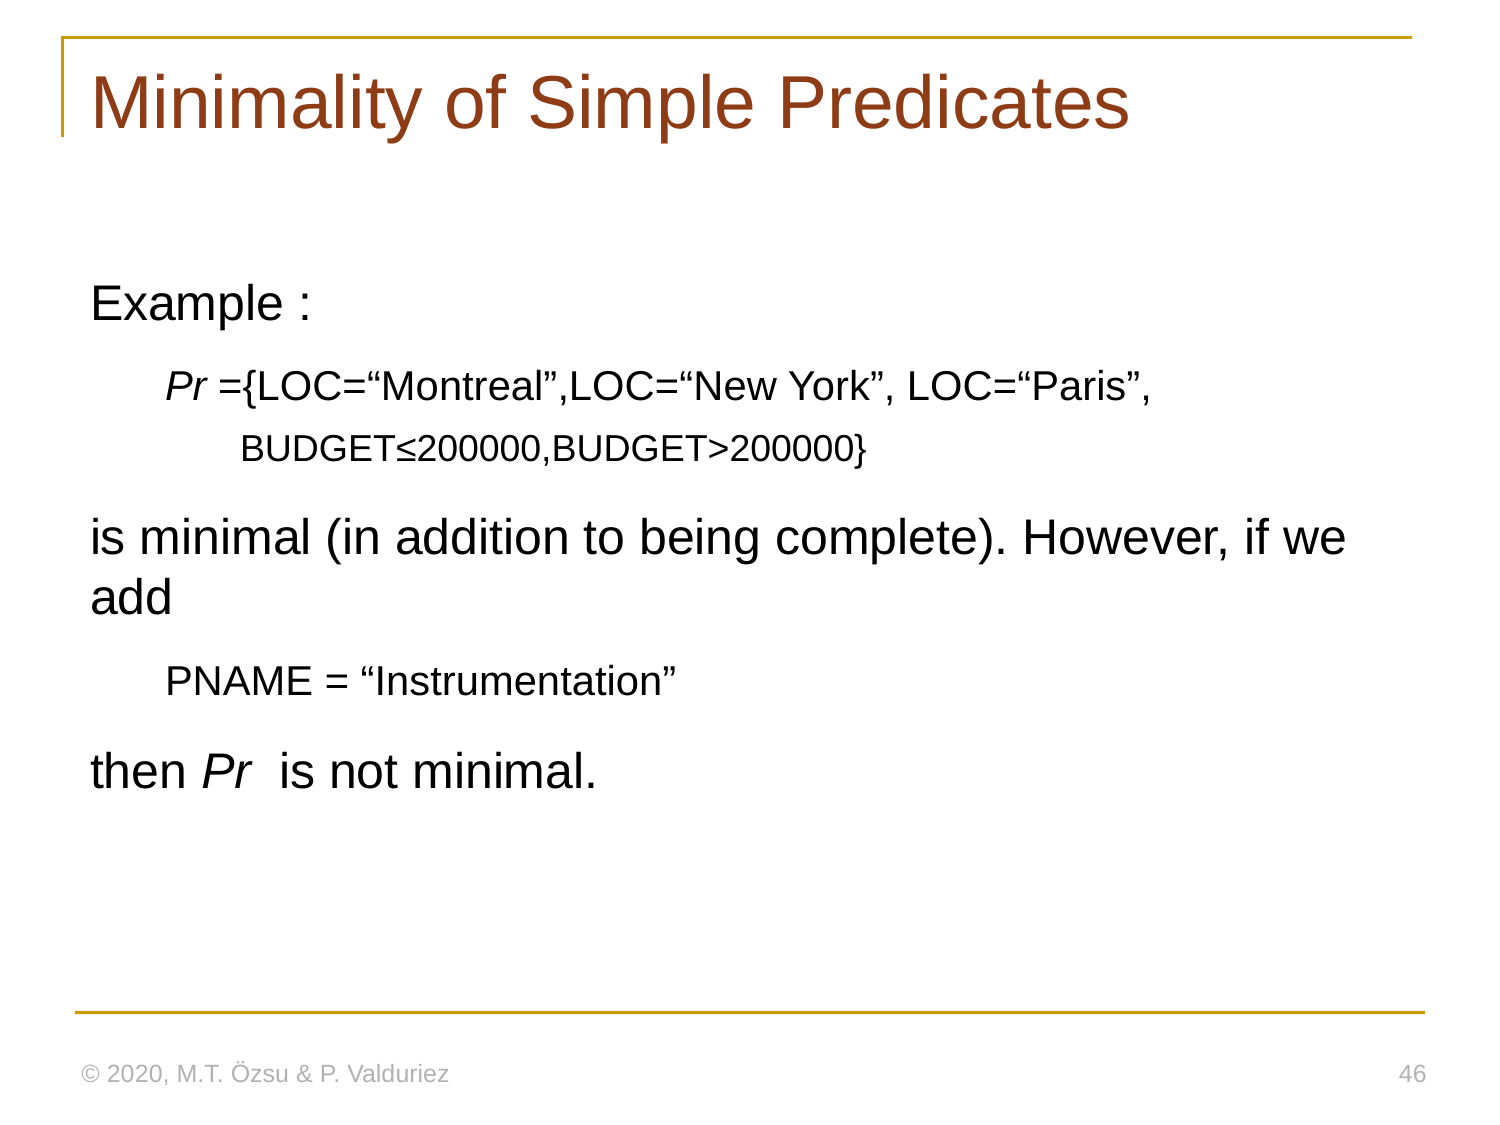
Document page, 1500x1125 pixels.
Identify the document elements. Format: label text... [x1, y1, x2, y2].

footer © 2020, M.T. Özsu & P. Valduriez [66, 1042, 573, 1103]
title Minimality of Simple Predicates [74, 45, 1426, 233]
list Example : Pr ={LOC=“Montreal”,LOC=“New York”, LOC=“Paris”, BUDGET≤200000,BUDGET>200000} is minimal (in addition to being complete). However, if we add PNAME = “Instrumentation” then Pr is not minimal. [74, 262, 1426, 1006]
slide_number 46 [1104, 1042, 1442, 1103]
